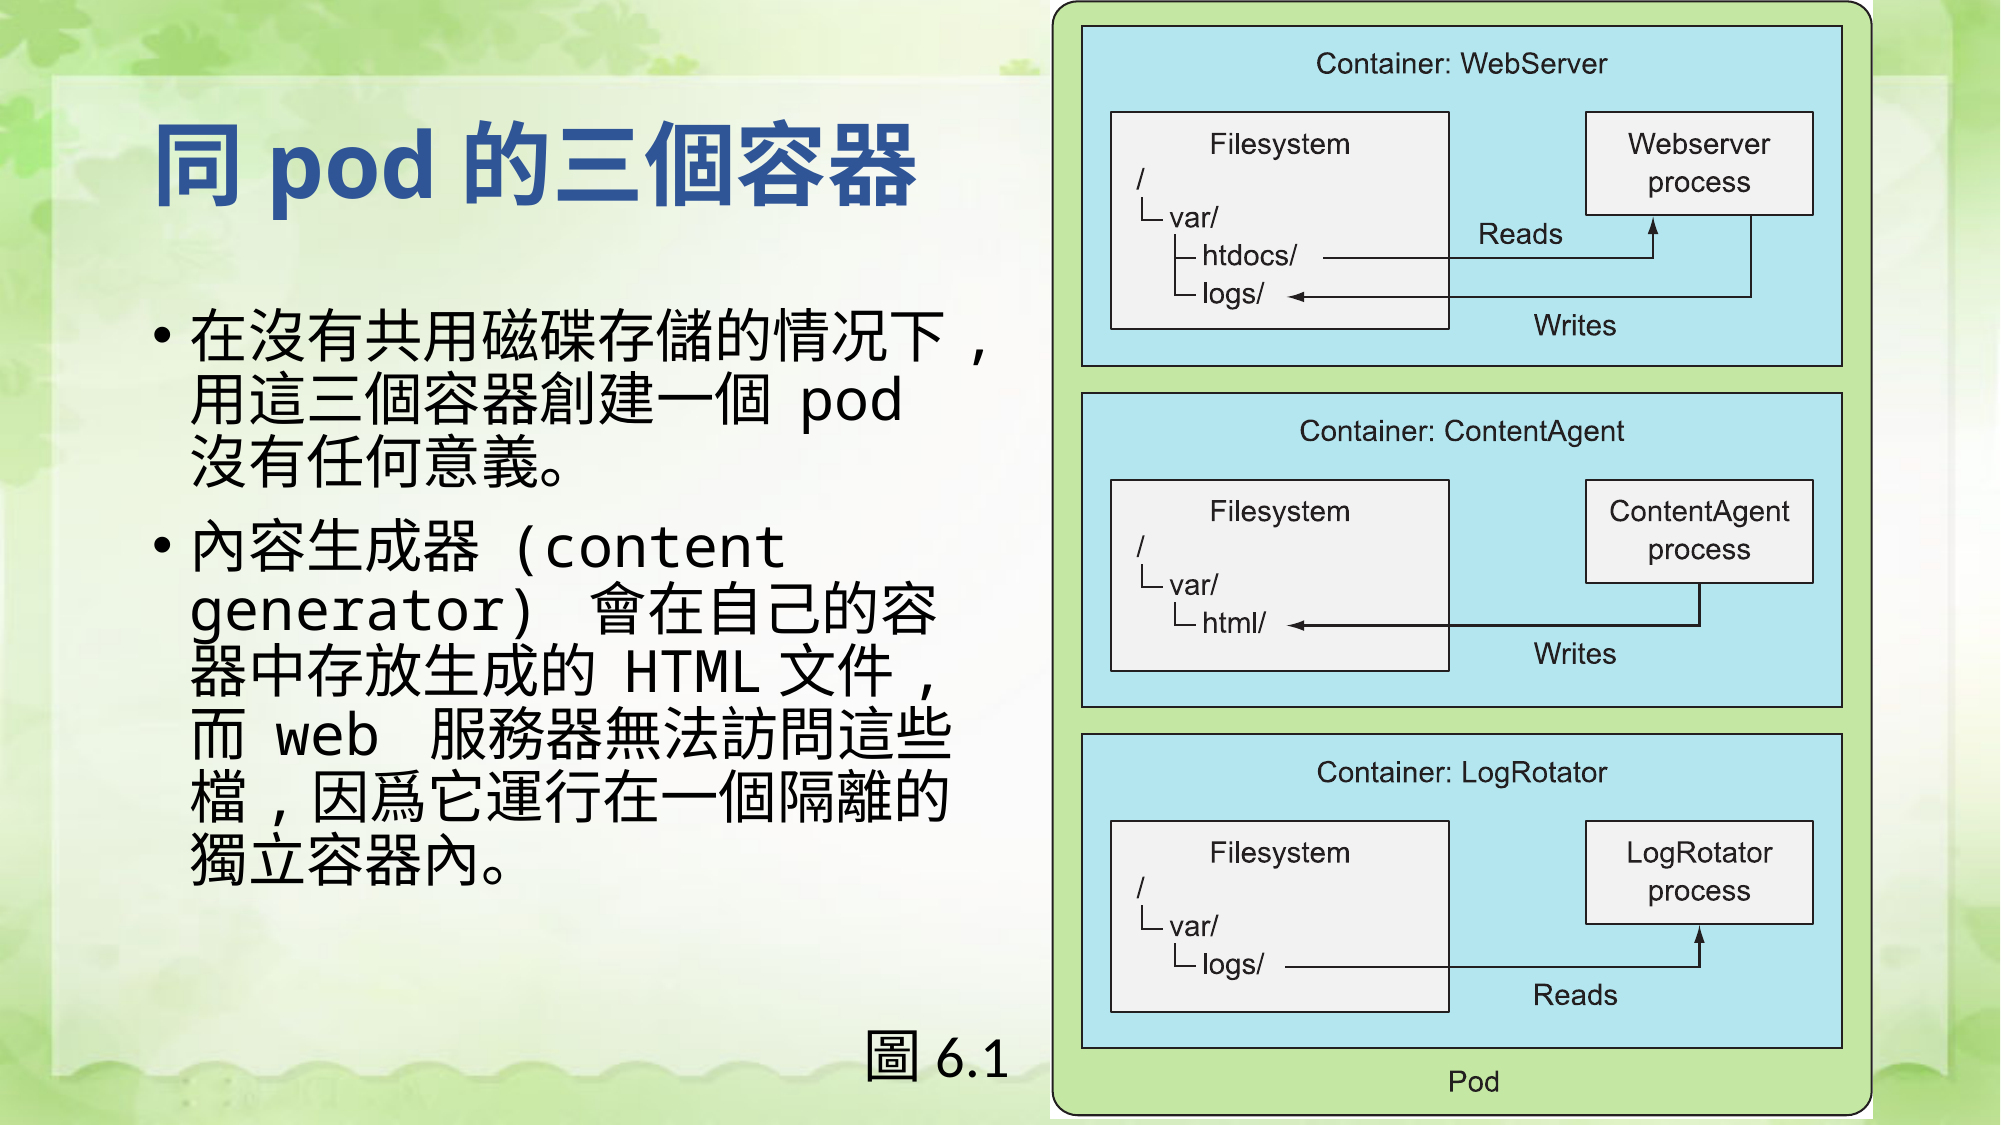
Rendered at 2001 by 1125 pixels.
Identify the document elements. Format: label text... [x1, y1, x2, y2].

picture [0, 0, 2001, 1125]
title 同pod的三個容器 [137, 59, 1049, 278]
text_box 圖6.1 [848, 1011, 1025, 1097]
list 在沒有共用磁碟存儲的情况下,用這三個容器創建一個 pod 沒有任何意義。 內容生成器 (content generator) 會在自己的容器中存放生成的 HTML文件,而 web 服務器無法訪問這些檔,因爲它運行在一個隔離的獨立容器內。 [137, 299, 988, 1014]
